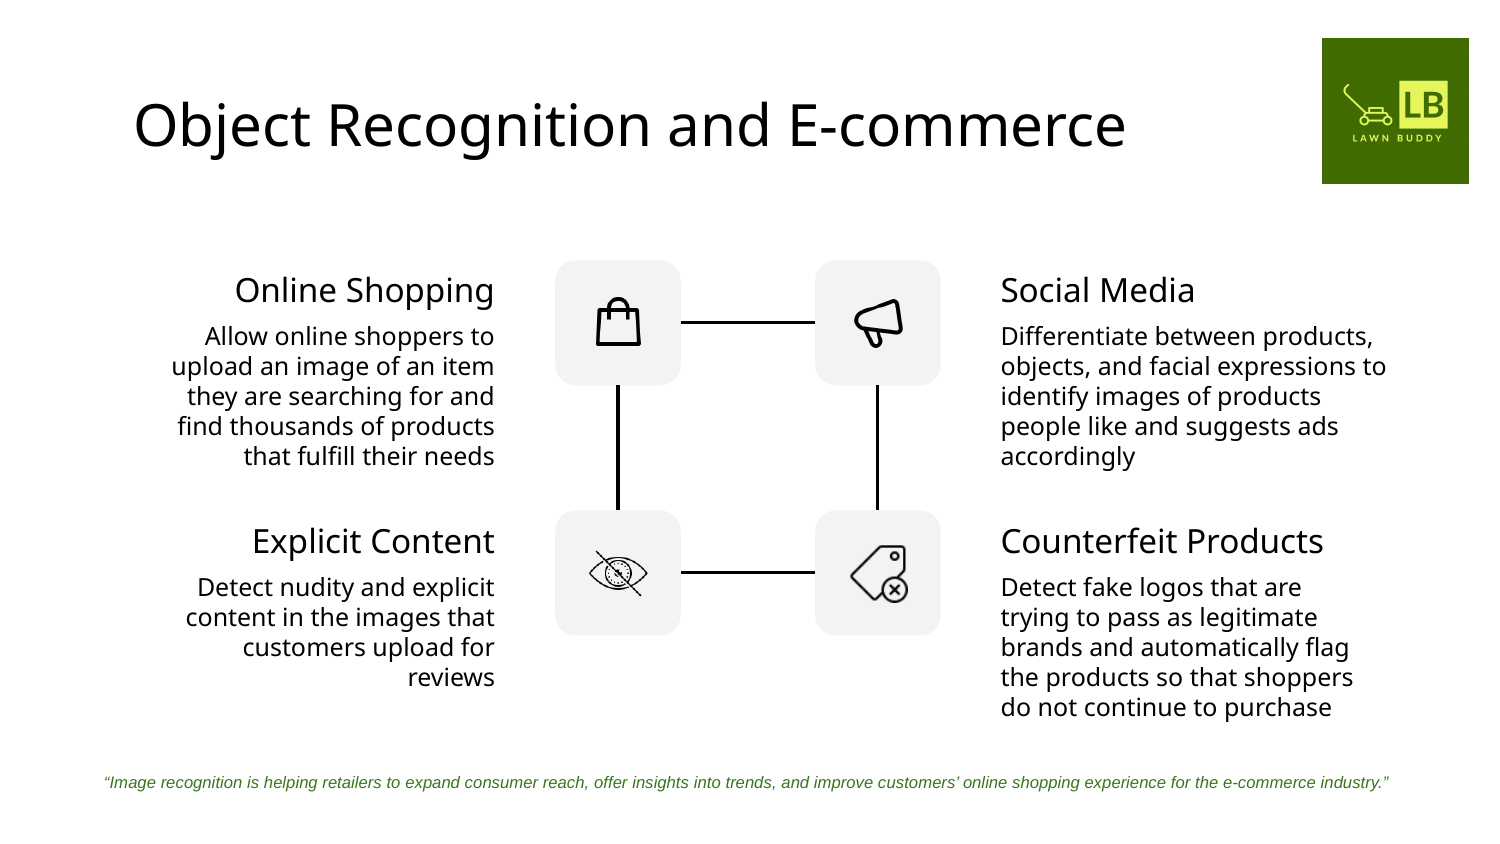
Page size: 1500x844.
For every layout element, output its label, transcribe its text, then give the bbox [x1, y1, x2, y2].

title Explicit Content [114, 497, 511, 584]
text_box [555, 510, 681, 636]
picture [1322, 38, 1469, 185]
title Social Media [985, 245, 1382, 305]
text_box “Image recognition is helping retailers to expand consumer reach, offer insights into trends, and improve customers’ online shopping experience for the e-commerce industry.” [88, 761, 1407, 802]
text_box [815, 510, 941, 636]
subtitle Allow online shoppers to upload an image of an item they are searching for and find thousands of products that fulfill their needs [134, 305, 511, 415]
text_box [815, 260, 941, 386]
picture [588, 293, 648, 353]
subtitle Detect fake logos that are trying to pass as legitimate brands and automatically flag the products so that shoppers do not continue to purchase [985, 556, 1382, 666]
subtitle Differentiate between products, objects, and facial expressions to identify images of products people like and suggests ads accordingly [985, 305, 1422, 415]
picture [848, 293, 908, 353]
title Counterfeit Products [985, 497, 1382, 556]
picture [588, 543, 648, 603]
title Online Shopping [114, 245, 511, 333]
text_box [555, 260, 681, 386]
subtitle Detect nudity and explicit content in the images that customers upload for reviews [134, 584, 511, 666]
title Object Recognition and E-commerce [118, 72, 1317, 167]
picture [848, 543, 908, 603]
